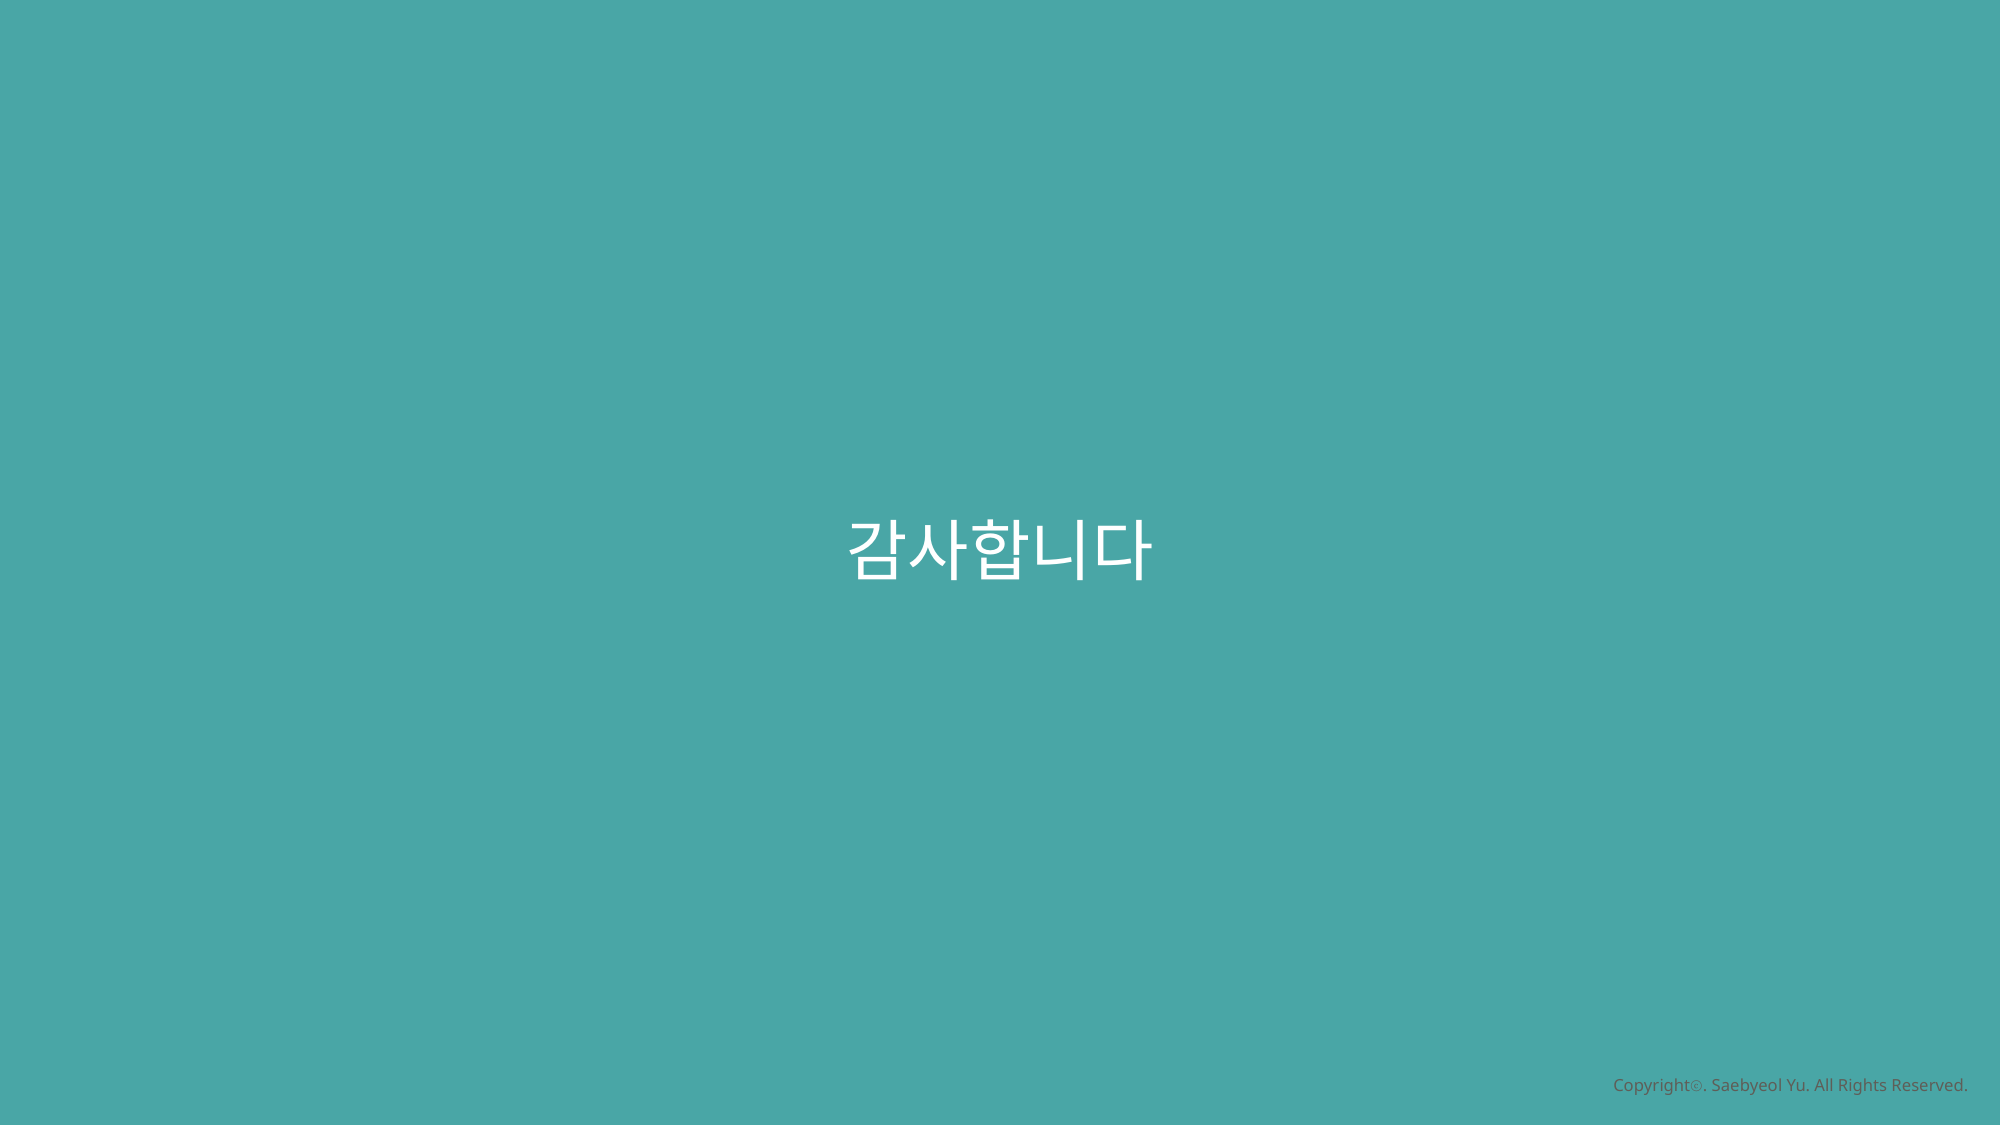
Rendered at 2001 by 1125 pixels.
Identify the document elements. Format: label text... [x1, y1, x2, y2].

text_box 감사합니다 [831, 501, 1169, 597]
